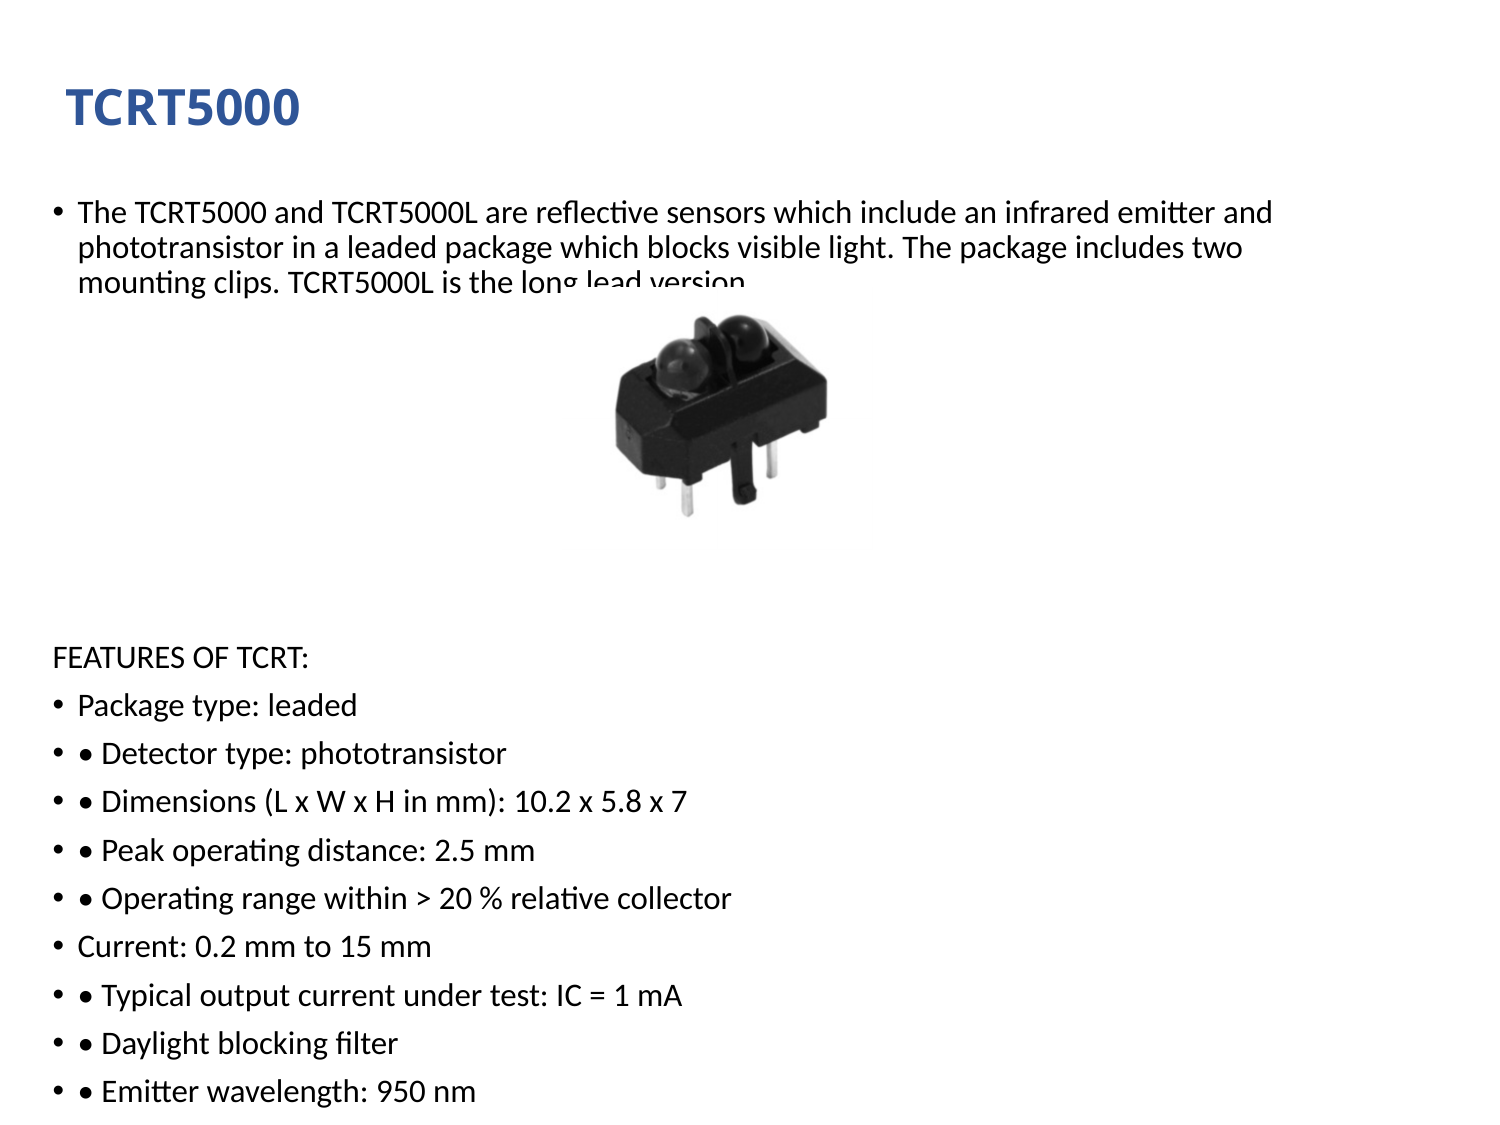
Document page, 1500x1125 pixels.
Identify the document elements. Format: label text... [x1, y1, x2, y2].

picture [562, 287, 873, 550]
title TCRT5000 [50, 0, 1344, 187]
list The TCRT5000 and TCRT5000L are reflective sensors which include an infrared emitter and phototransistor in a leaded package which blocks visible light. The package includes two mounting clips. TCRT5000L is the long lead version. FEATURES OF TCRT: Package type: leaded • Detector type: phototransistor • Dimensions (L x W x H in mm): 10.2 x 5.8 x 7 • Peak operating distance: 2.5 mm • Operating range within > 20 % relative collector Current: 0.2 mm to 15 mm • Typical output current under test: IC = 1 mA • Daylight blocking filter • Emitter wavelength: 950 nm [37, 187, 1372, 1125]
